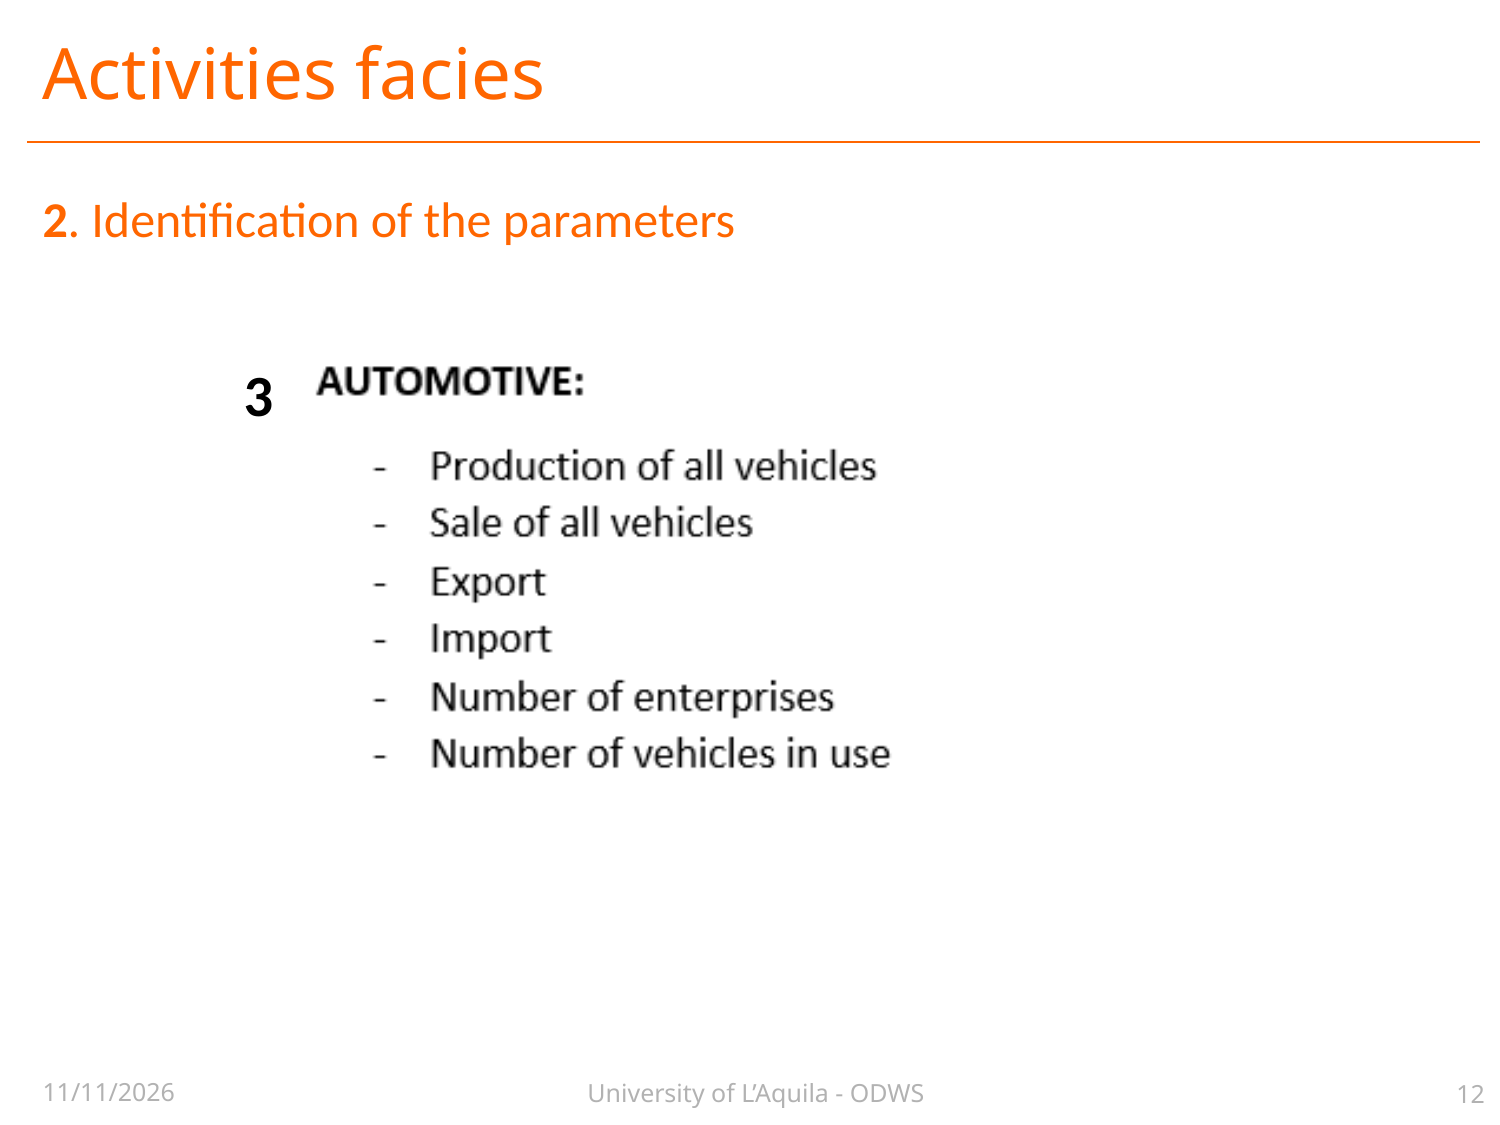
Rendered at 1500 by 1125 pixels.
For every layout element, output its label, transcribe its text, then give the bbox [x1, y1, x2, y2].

text_box 3 [228, 351, 310, 436]
slide_number 12 [1162, 1065, 1500, 1125]
list 2. Identification of the parameters [27, 180, 1480, 283]
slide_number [27, 1064, 365, 1124]
title Activities facies [27, 14, 1480, 138]
footer University of L’Aquila - ODWS [419, 1062, 1094, 1123]
picture [310, 351, 984, 820]
